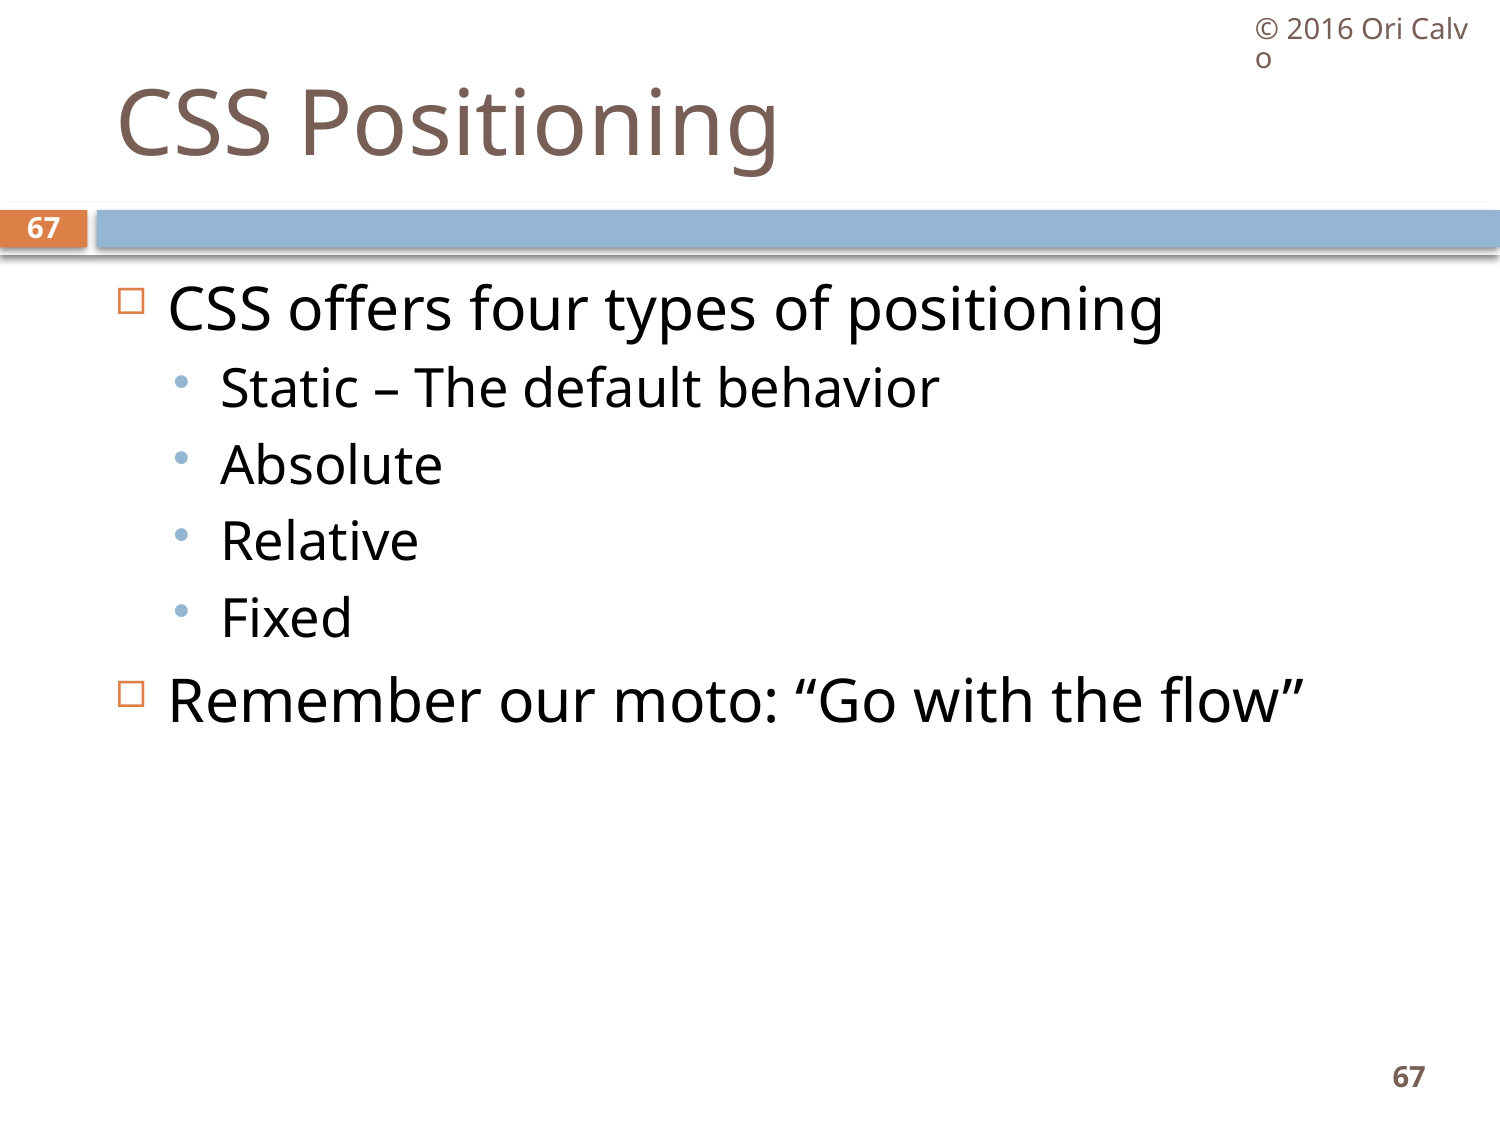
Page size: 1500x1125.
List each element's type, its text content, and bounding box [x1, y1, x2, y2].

list CSS offers four types of positioning Static – The default behavior Absolute Relative Fixed Remember our moto: “Go with the flow” [100, 262, 1438, 1000]
title CSS Positioning [100, 37, 1438, 200]
footer © 2016 Ori Calvo [1240, 0, 1500, 60]
slide_number 67 [0, 208, 88, 249]
